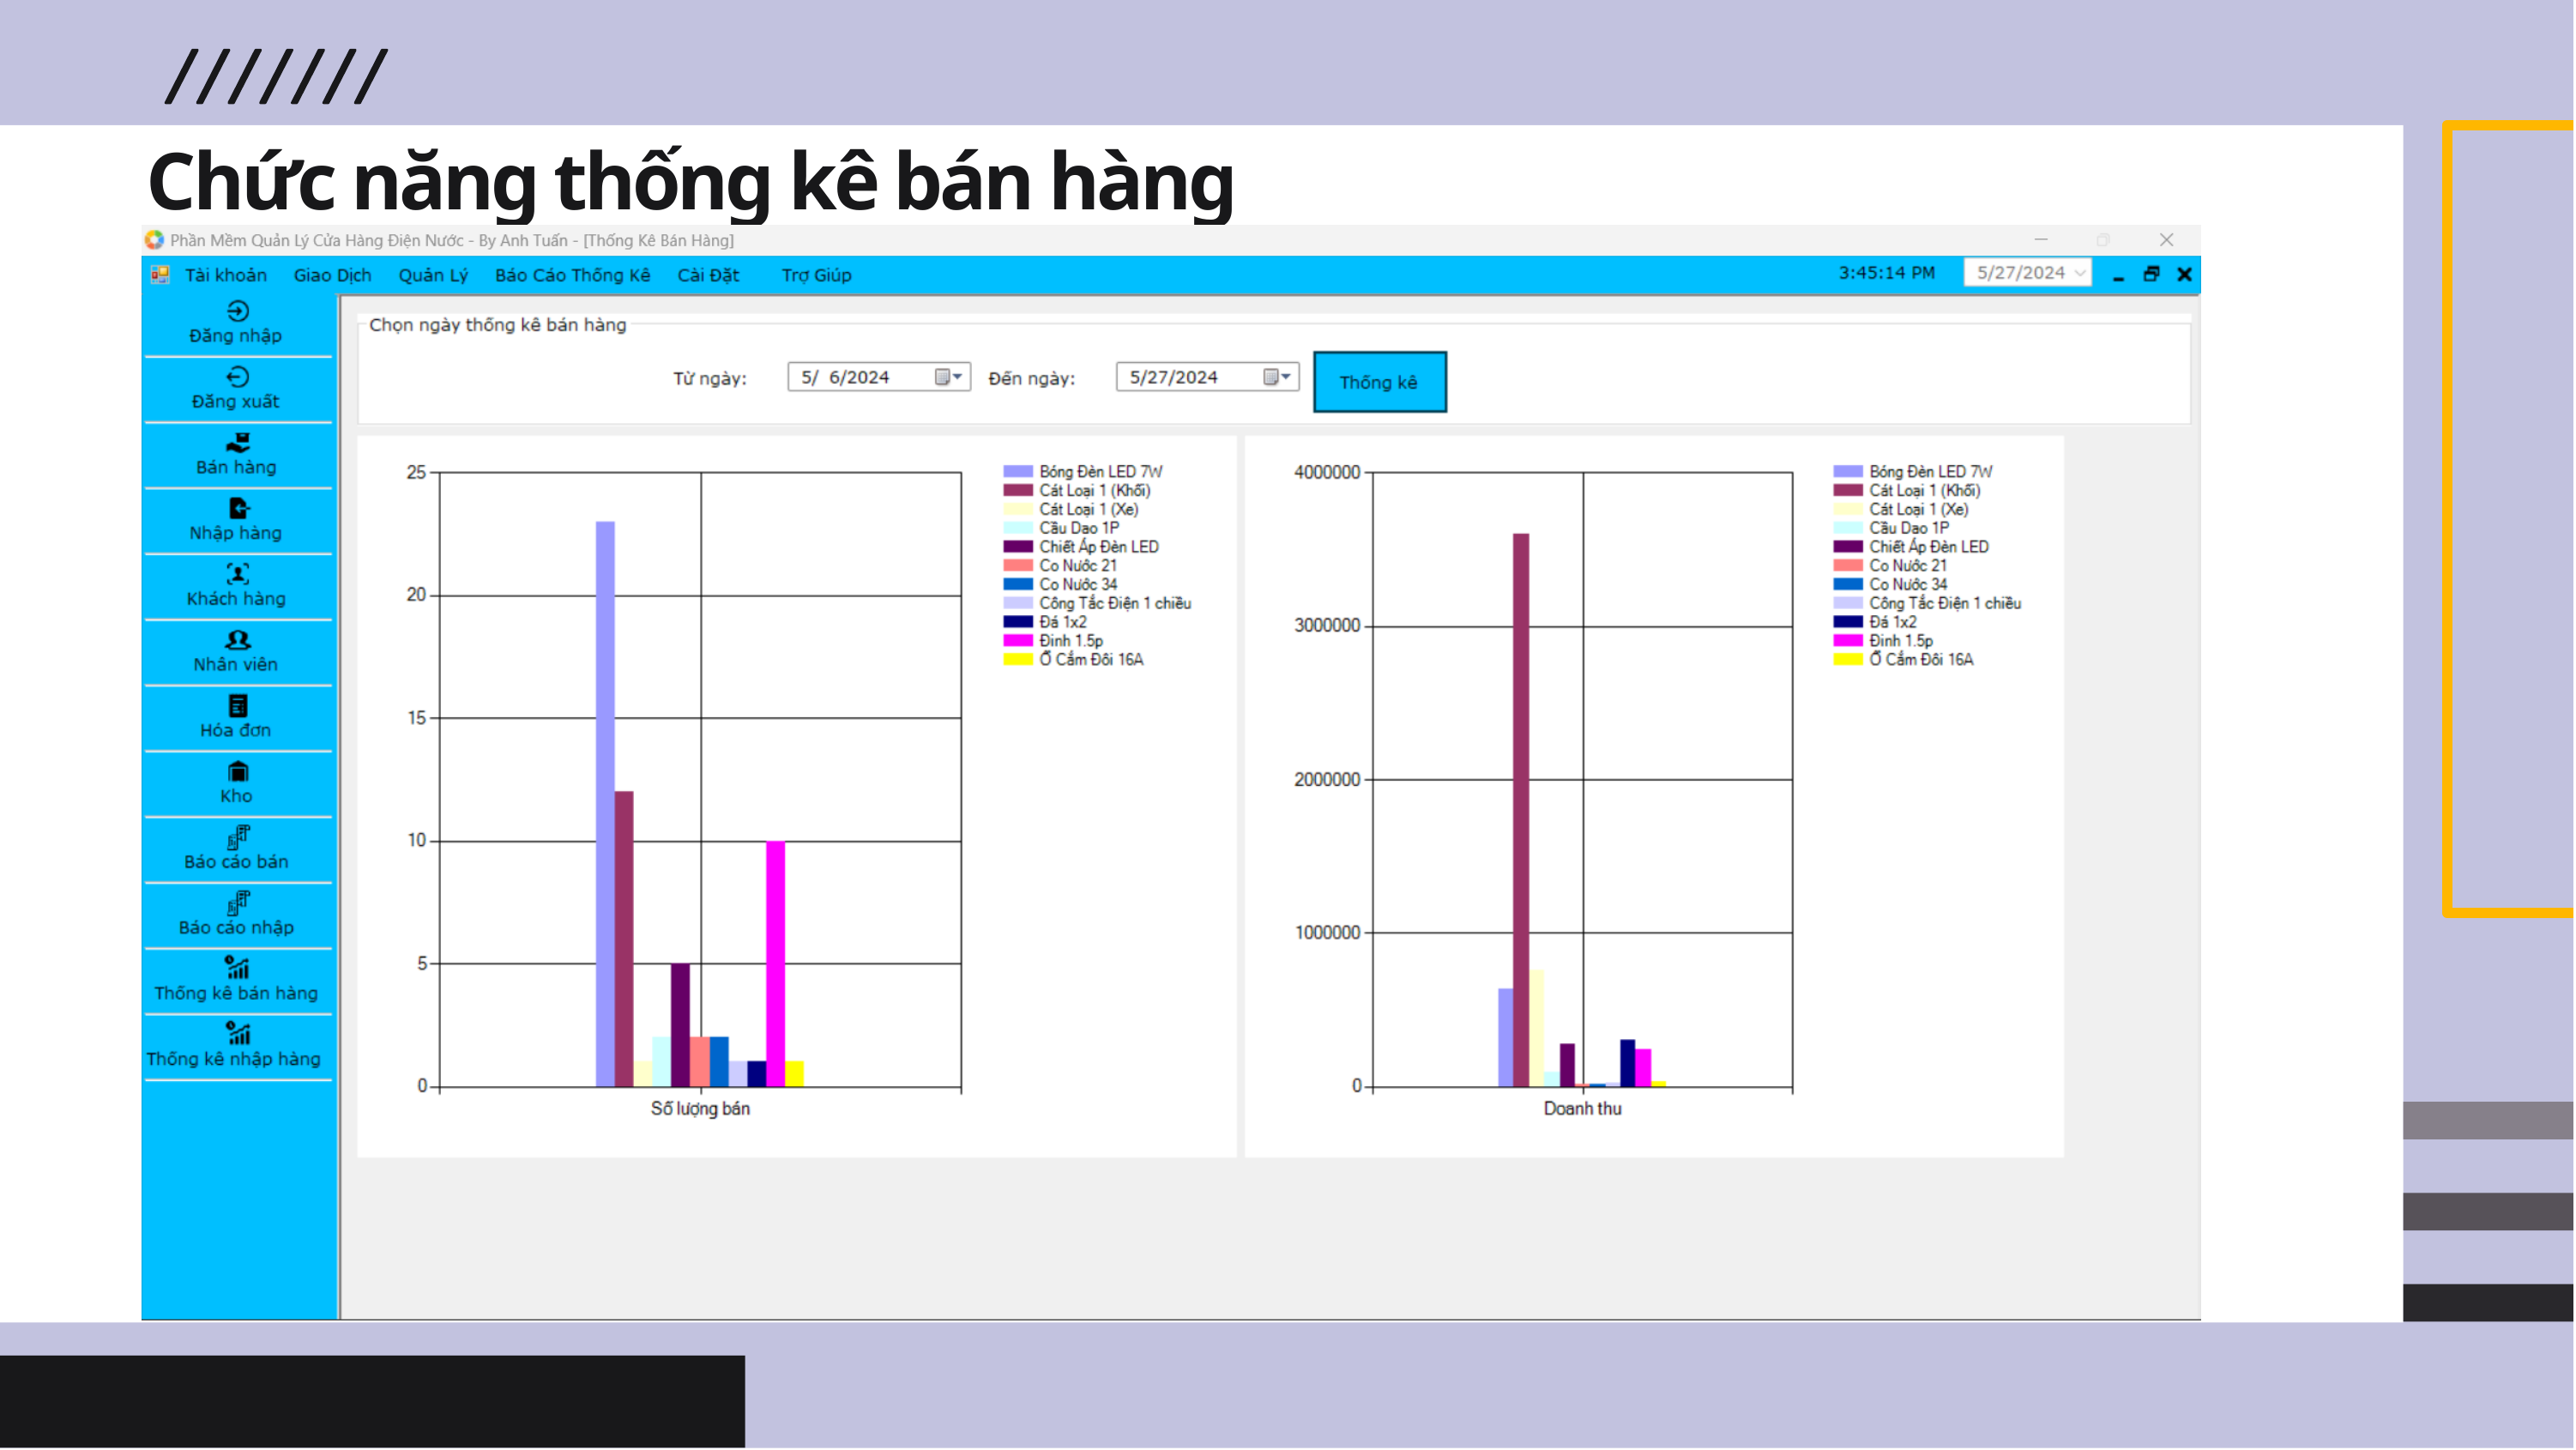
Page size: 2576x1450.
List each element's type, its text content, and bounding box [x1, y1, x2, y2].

picture [231, 696, 246, 716]
text_box [0, 1355, 745, 1448]
text_box [2403, 1102, 2573, 1139]
picture [142, 293, 2201, 1321]
text_box [2447, 124, 2574, 914]
picture [242, 634, 246, 643]
picture [238, 434, 247, 441]
picture [232, 498, 244, 517]
text_box [2403, 1193, 2573, 1231]
picture [145, 420, 332, 424]
picture [142, 225, 2201, 287]
picture [228, 444, 241, 451]
title Chức năng thống kê bán hàng [140, 129, 2277, 374]
picture [145, 618, 332, 621]
text_box [2403, 1284, 2573, 1322]
picture [151, 265, 170, 284]
picture [231, 633, 234, 643]
picture [233, 770, 244, 780]
